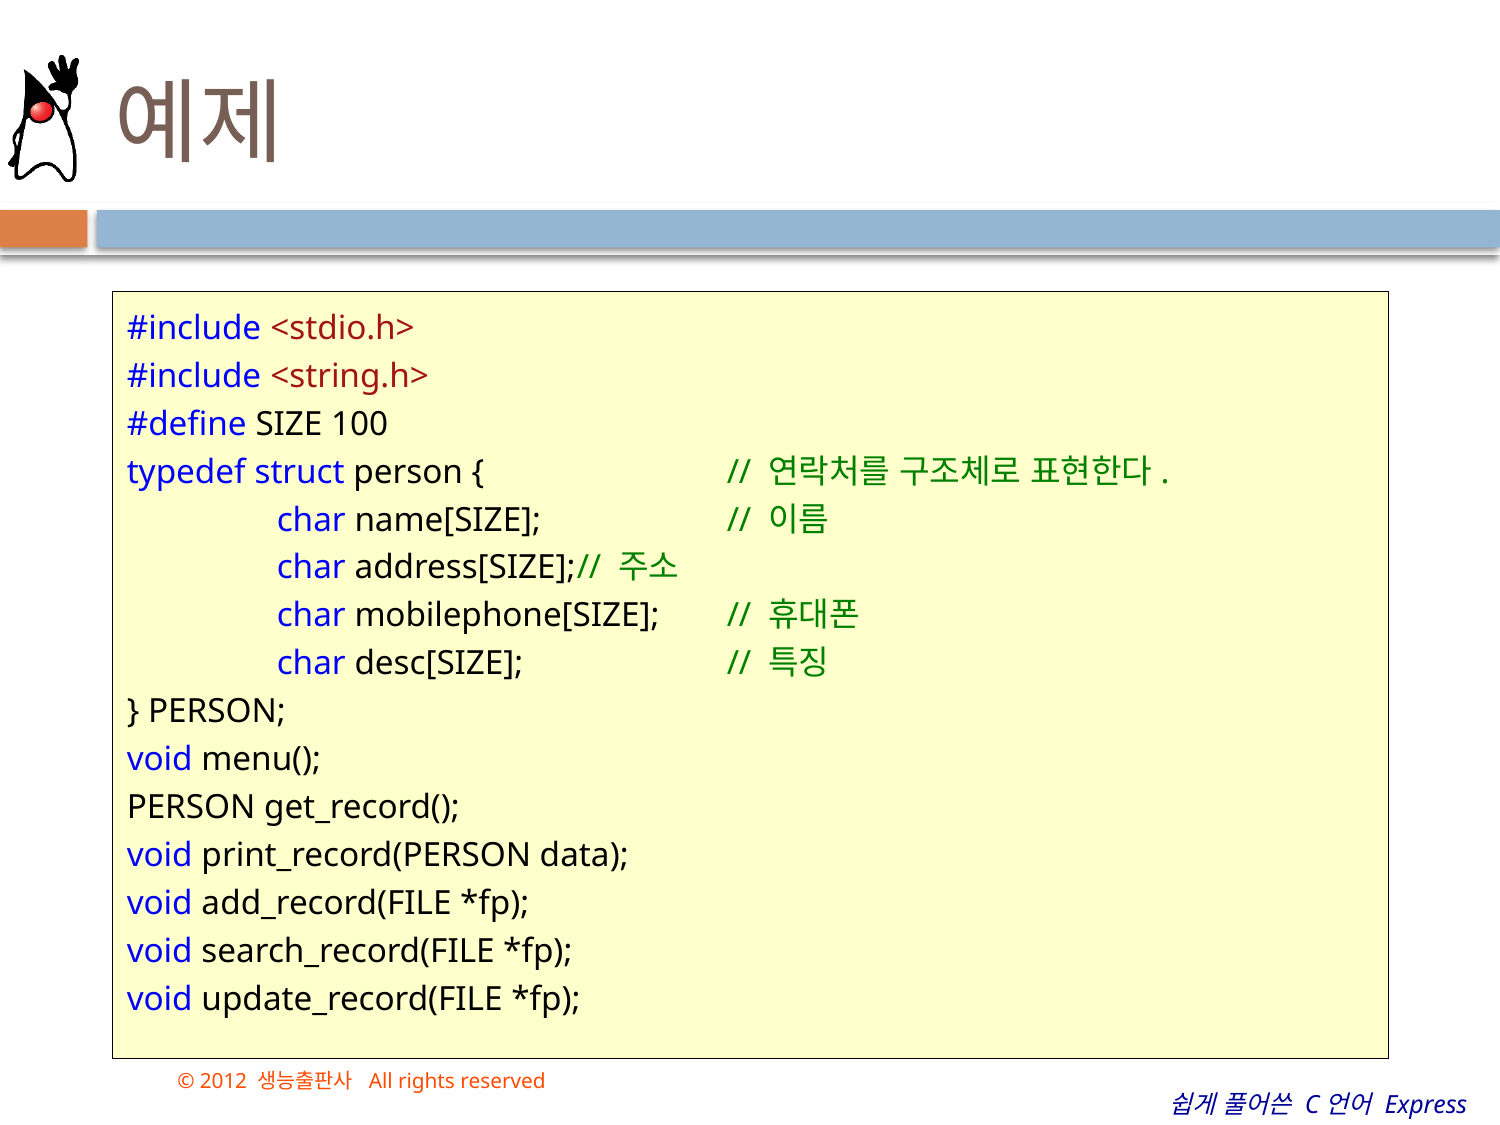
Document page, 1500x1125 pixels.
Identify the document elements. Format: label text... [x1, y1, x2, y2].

text_box #include <stdio.h> #include <string.h> #define SIZE 100 typedef struct person { // 연락처를 구조체로 표현한다. char name[SIZE]; // 이름 char address[SIZE]; // 주소 char mobilephone[SIZE]; // 휴대폰 char desc[SIZE]; // 특징 } PERSON; void menu(); PERSON get_record(); void print_record(PERSON data); void add_record(FILE *fp); void search_record(FILE *fp); void update_record(FILE *fp); [112, 290, 1388, 523]
text_box #include <stdio.h> #include <string.h> #define SIZE 100 typedef struct person { // 연락처를 구조체로 표현한다. char name[SIZE]; // 이름 char address[SIZE]; // 주소 char mobilephone[SIZE]; // 휴대폰 char desc[SIZE]; // 특징 } PERSON; void menu(); PERSON get_record(); void print_record(PERSON data); void add_record(FILE *fp); void search_record(FILE *fp); void update_record(FILE *fp); [112, 524, 1388, 1059]
picture [8, 55, 79, 182]
title 예제 [99, 37, 1438, 200]
